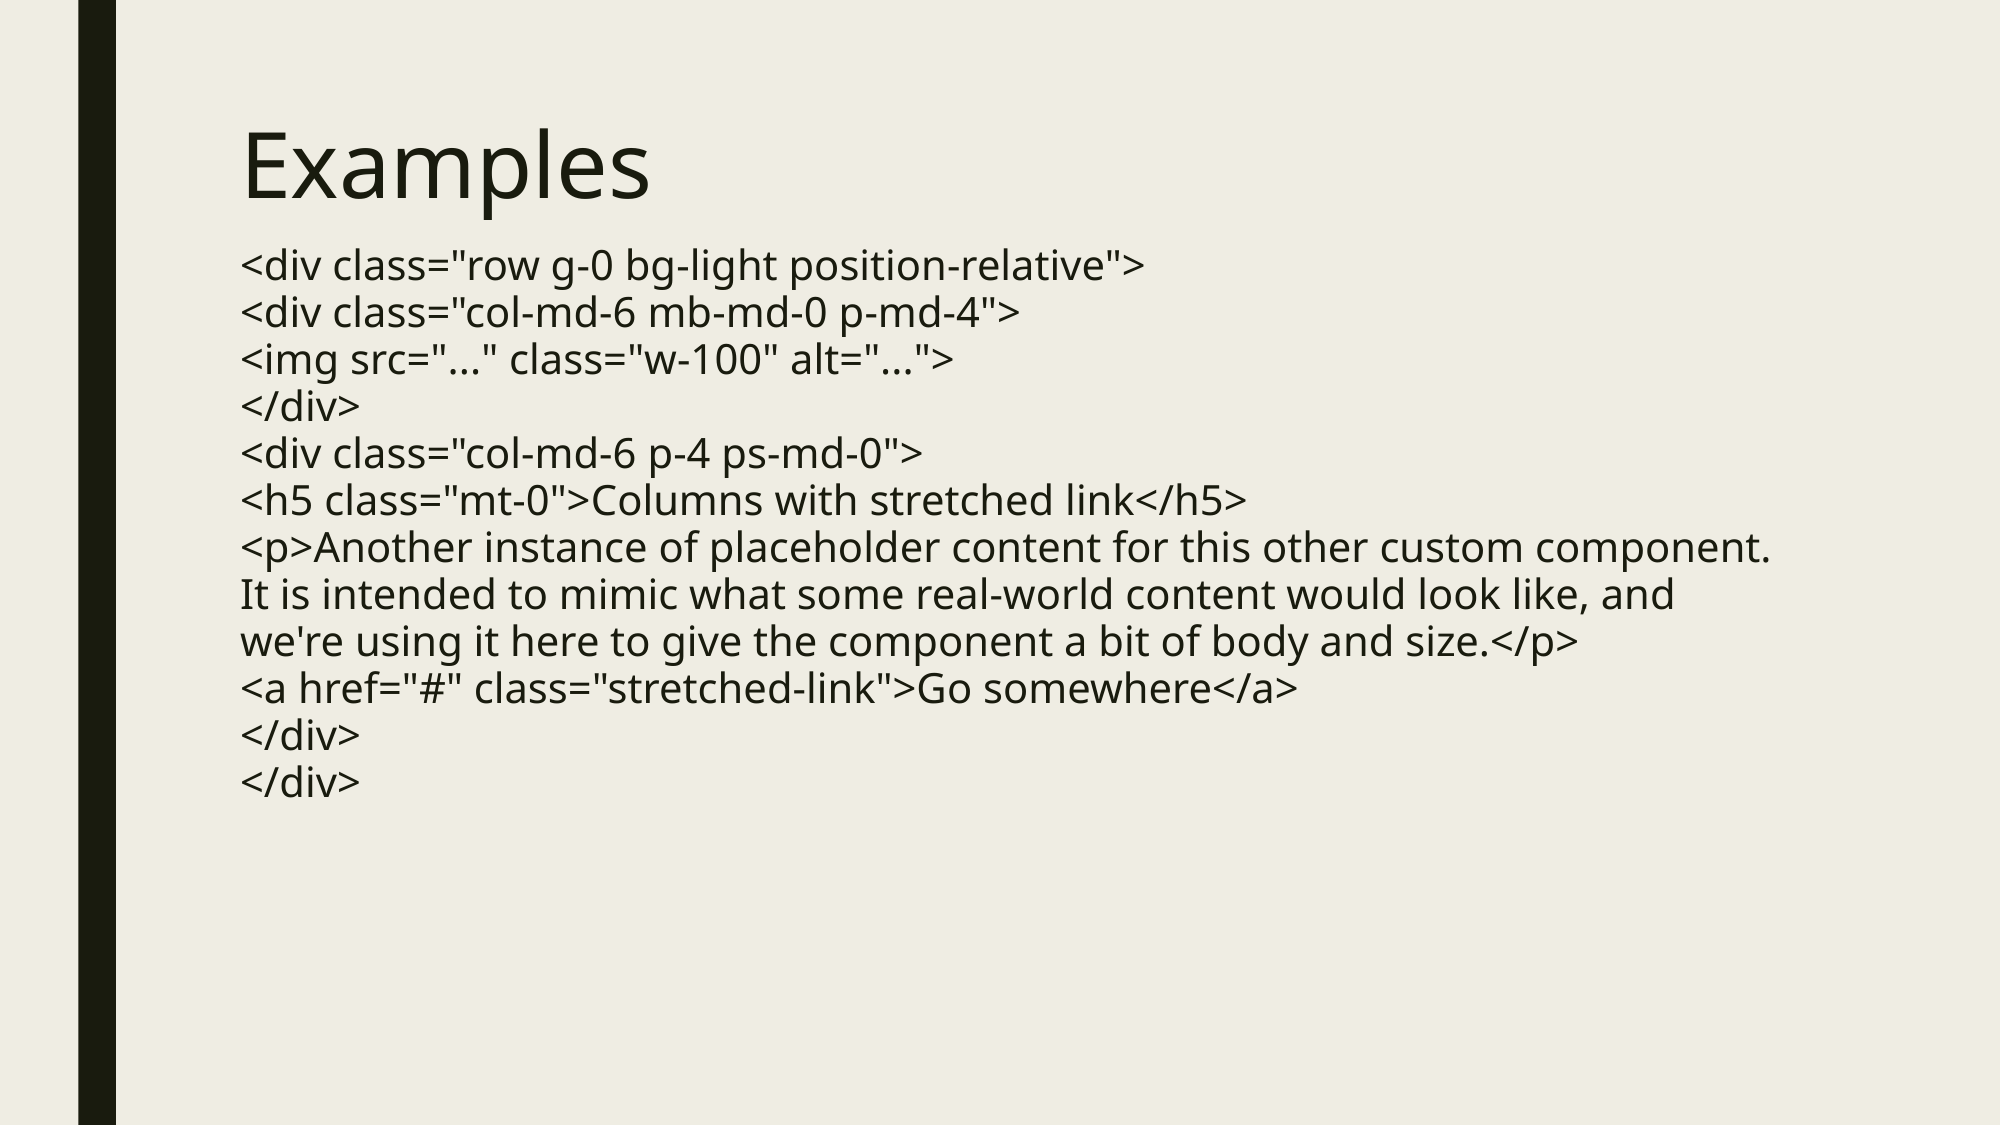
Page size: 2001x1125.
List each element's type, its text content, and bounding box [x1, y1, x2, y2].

title Examples [225, 112, 1800, 235]
list <div class="row g-0 bg-light position-relative"> <div class="col-md-6 mb-md-0 p-md-4"> <img src="..." class="w-100" alt="..."> </div> <div class="col-md-6 p-4 ps-md-0"> <h5 class="mt-0">Columns with stretched link</h5> <p>Another instance of placeholder content for this other custom component. It is intended to mimic what some real-world content would look like, and we're using it here to give the component a bit of body and size.</p> <a href="#" class="stretched-link">Go somewhere</a> </div> </div> [225, 235, 1800, 963]
